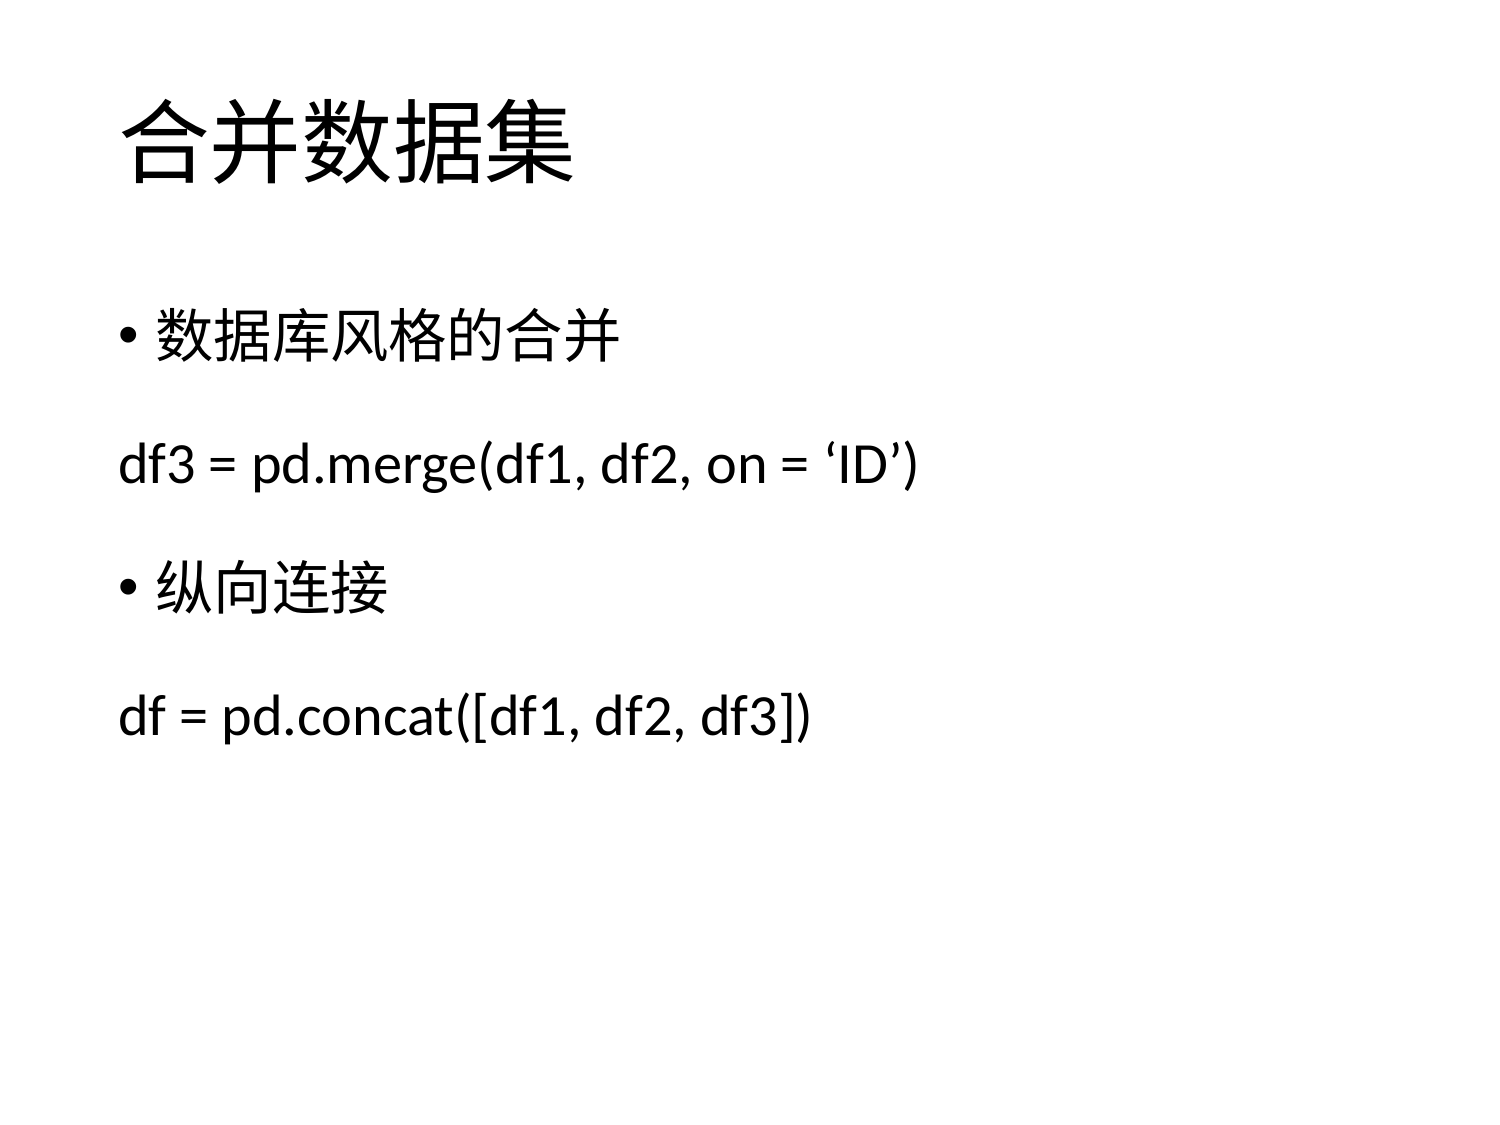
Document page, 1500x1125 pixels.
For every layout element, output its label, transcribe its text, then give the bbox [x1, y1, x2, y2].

title 合并数据集 [103, 59, 1397, 235]
list 数据库风格的合并 df3 = pd.merge(df1, df2, on = ‘ID’) 纵向连接 df = pd.concat([df1, df2, df3]) [103, 256, 1397, 1014]
